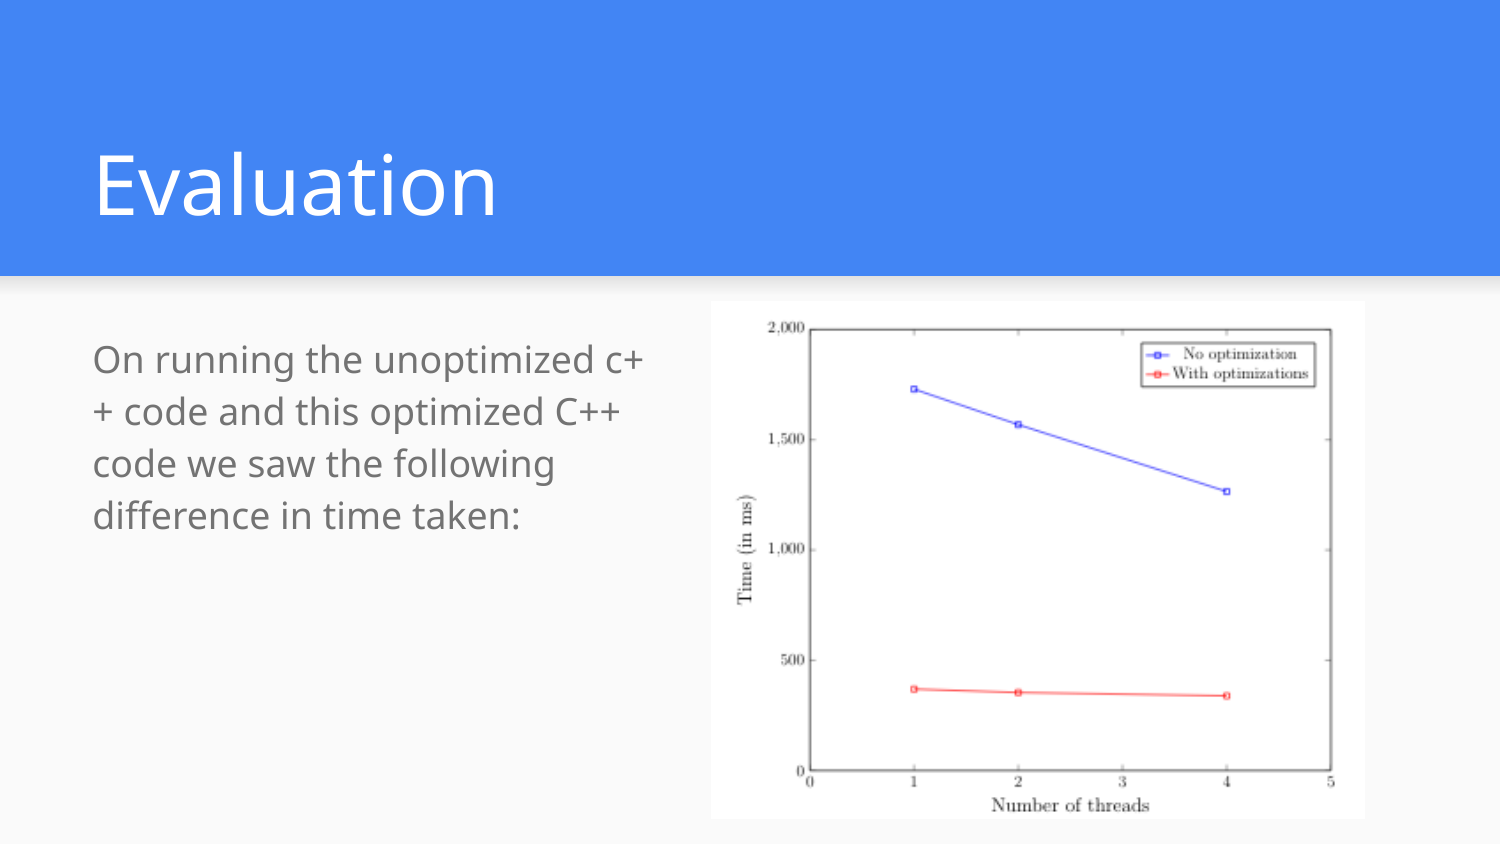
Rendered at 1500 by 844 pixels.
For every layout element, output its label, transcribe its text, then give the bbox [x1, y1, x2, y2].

list On running the unoptimized c++ code and this optimized C++ code we saw the following difference in time taken: [77, 314, 678, 760]
picture [710, 301, 1365, 819]
title Evaluation [77, 121, 1427, 248]
